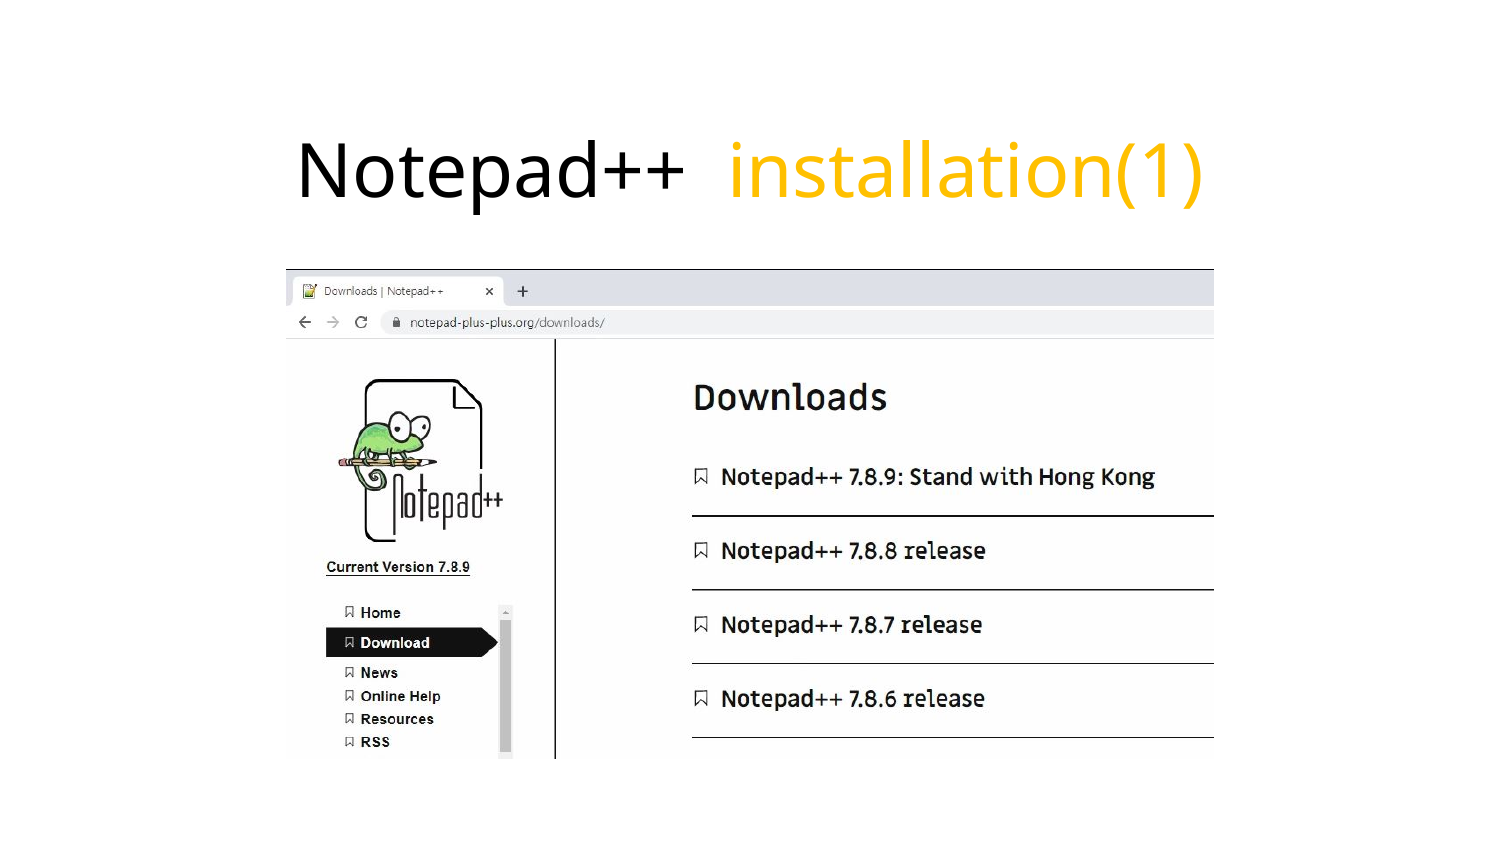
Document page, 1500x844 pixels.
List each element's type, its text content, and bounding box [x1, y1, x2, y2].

picture [285, 269, 1215, 760]
text_box Notepad++ installation(1) [112, 76, 1388, 258]
